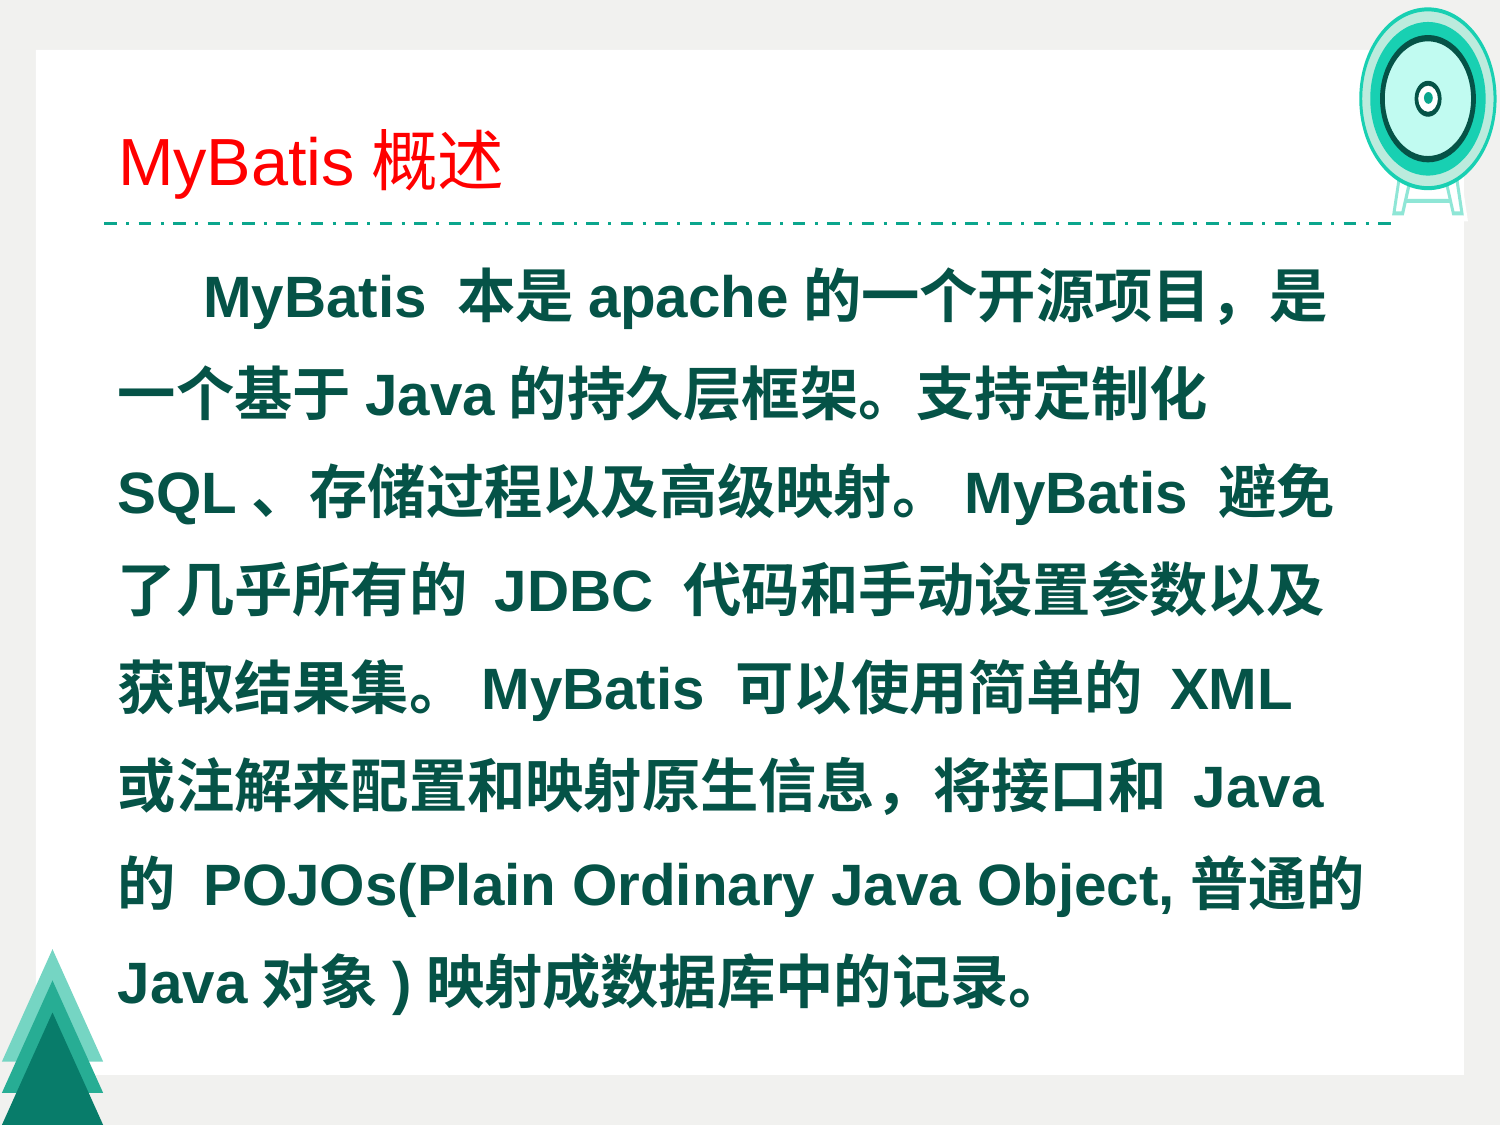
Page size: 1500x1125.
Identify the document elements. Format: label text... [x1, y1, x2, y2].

list MyBatis 本是apache的一个开源项目，是一个基于Java的持久层框架。支持定制化 SQL、存储过程以及高级映射。MyBatis 避免了几乎所有的 JDBC 代码和手动设置参数以及获取结果集。MyBatis 可以使用简单的 XML 或注解来配置和映射原生信息，将接口和 Java 的 POJOs(Plain Ordinary Java Object,普通的 Java对象)映射成数据库中的记录。 [102, 223, 1392, 1024]
title MyBatis概述 [103, 104, 1371, 223]
